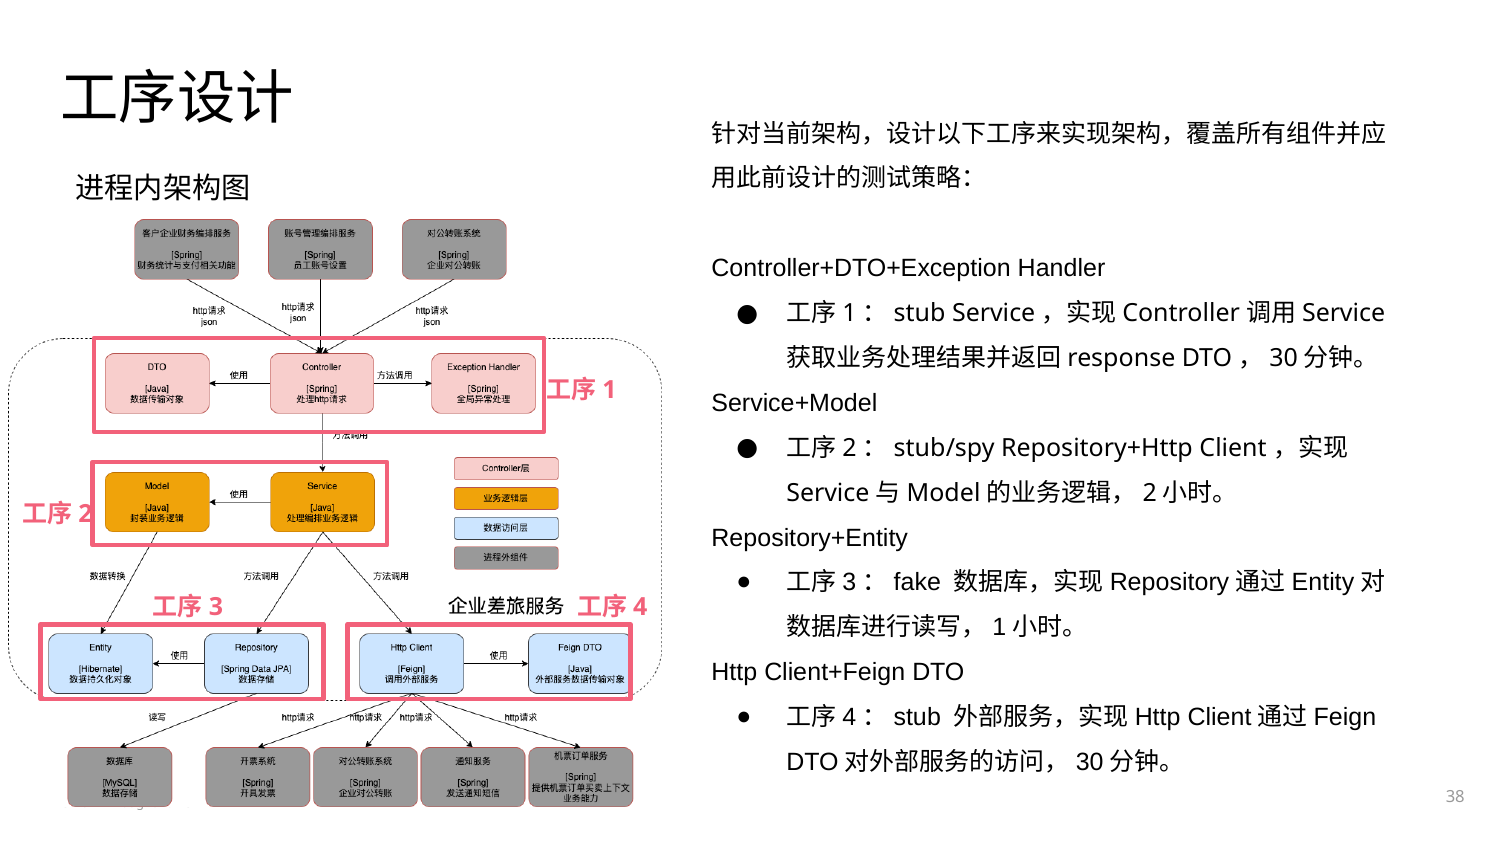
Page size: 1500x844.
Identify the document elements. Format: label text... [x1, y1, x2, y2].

slide_number ‹#› [1418, 764, 1480, 830]
text_box 针对当前架构，设计以下工序来实现架构，覆盖所有组件并应用此前设计的测试策略： Controller+DTO+Exception Handler 工序1：stub Service，实现Controller调用Service获取业务处理结果并返回response DTO，30分钟。 Service+Model 工序2：stub/spy Repository+Http Client，实现Service与Model的业务逻辑，2小时。 Repository+Entity 工序3：fake 数据库，实现Repository通过Entity对数据库进行读写，1小时。 Http Client+Feign DTO 工序4：stub 外部服务，实现Http Client通过Feign DTO对外部服务的访问，30分钟。 [696, 87, 1418, 844]
title 工序设计 [60, 60, 1440, 154]
picture [7, 219, 662, 807]
text_box 进程内架构图 [60, 153, 344, 217]
